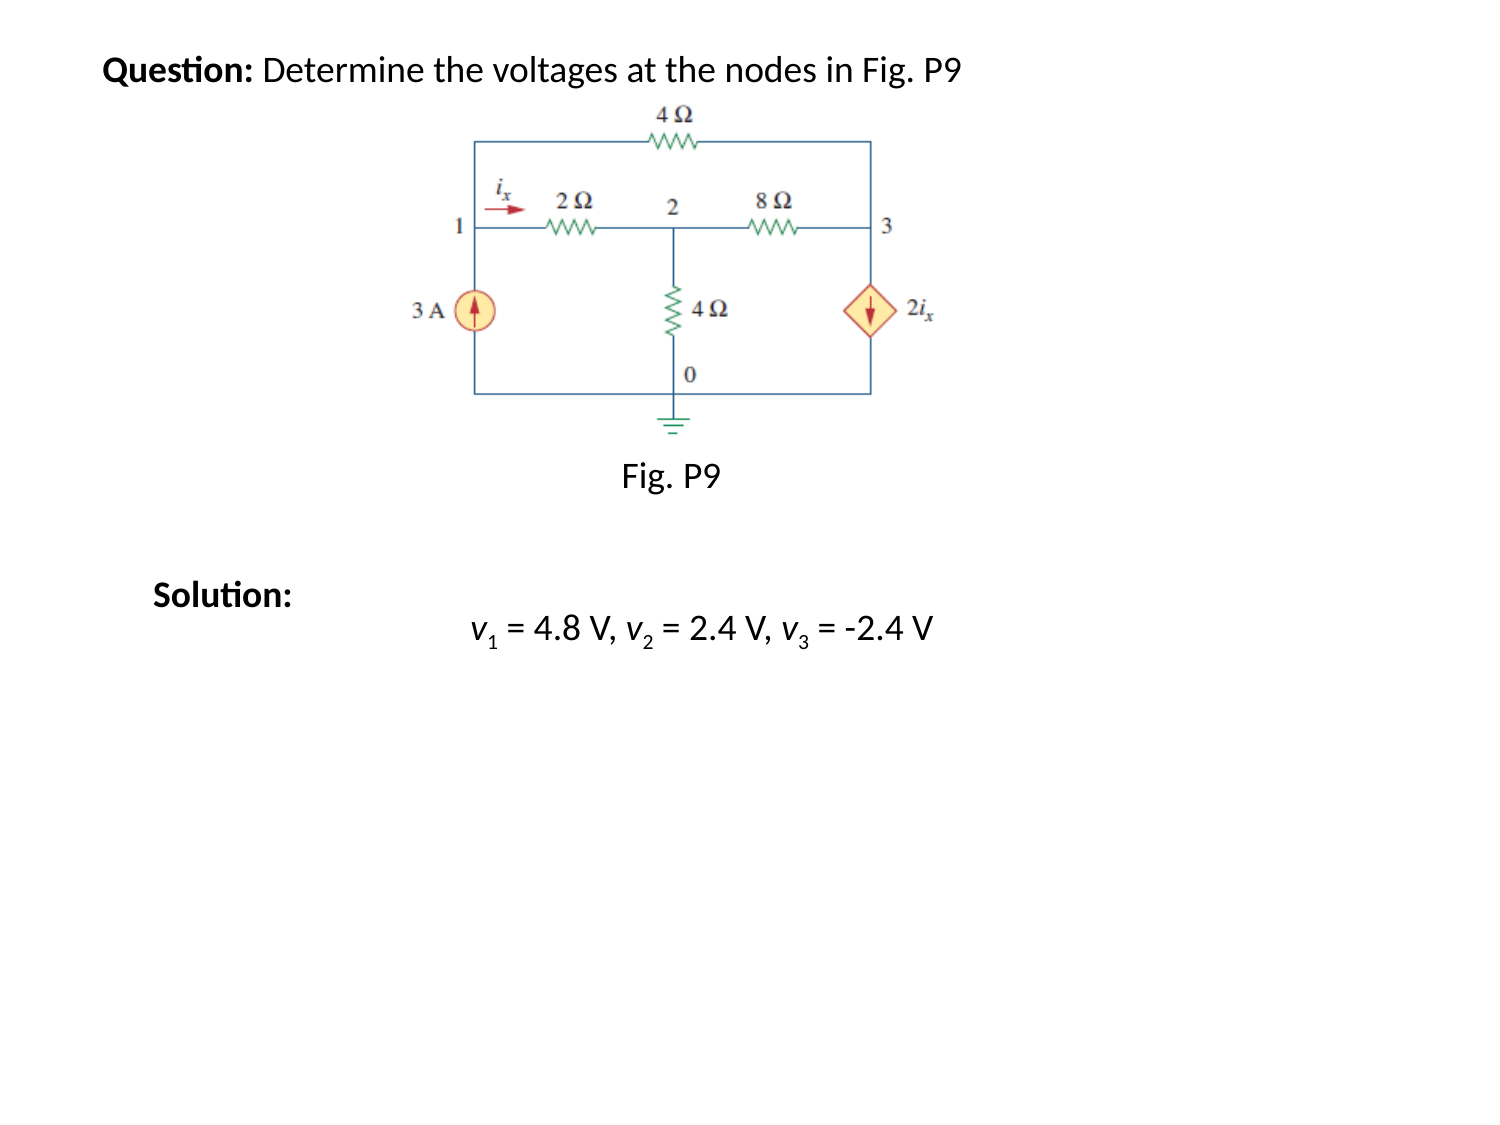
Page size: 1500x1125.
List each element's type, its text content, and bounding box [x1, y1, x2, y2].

text_box Solution: [138, 562, 317, 623]
text_box Question: Determine the voltages at the nodes in Fig. P9 [87, 37, 1125, 98]
text_box v1 = 4.8 V, v2 = 2.4 V, v3 = -2.4 V [455, 595, 949, 662]
text_box Fig. P9 [606, 446, 737, 503]
picture [399, 98, 937, 439]
